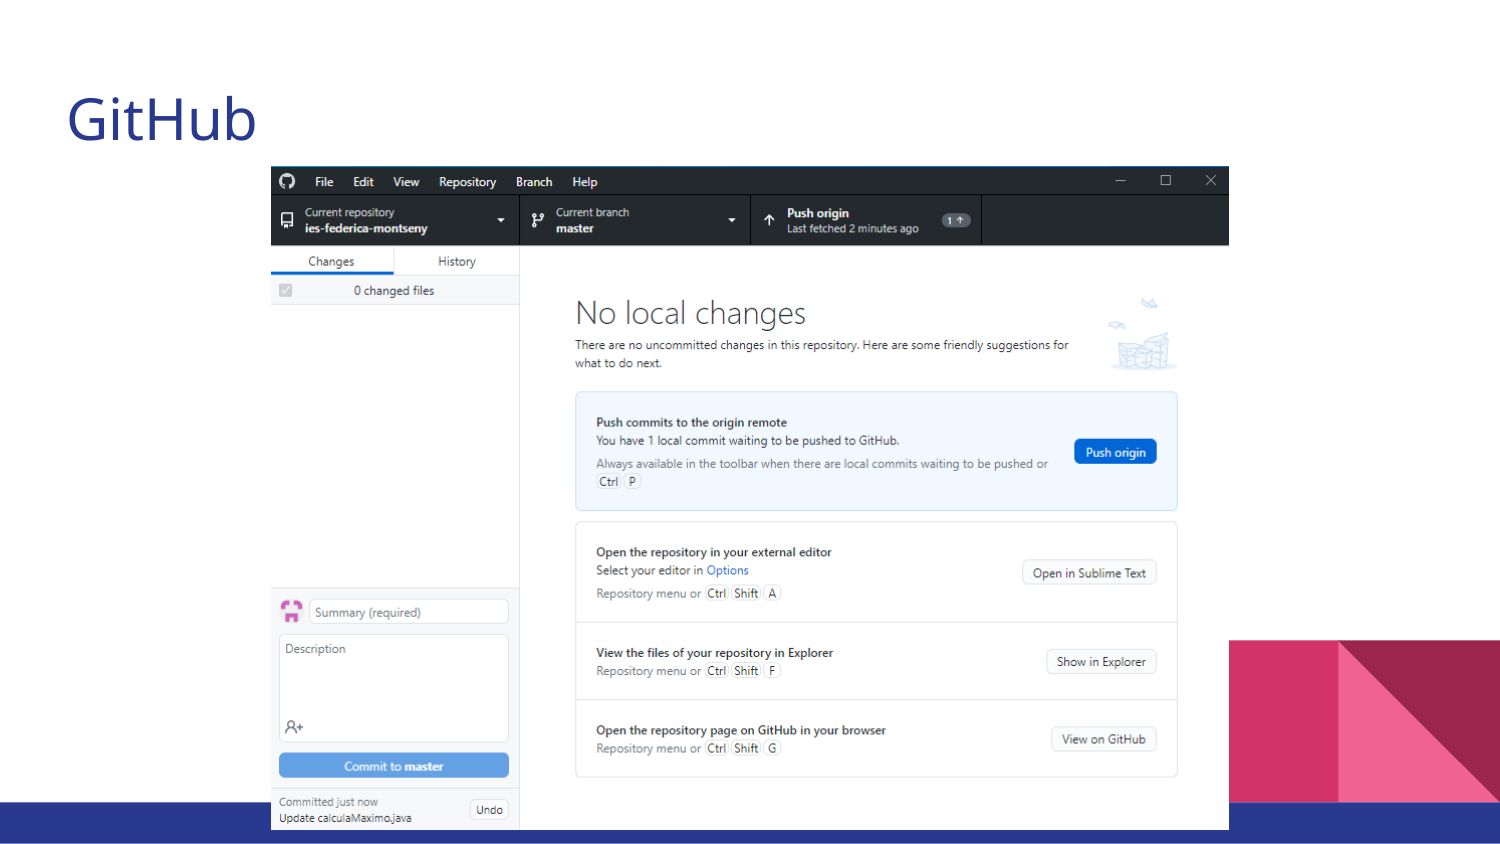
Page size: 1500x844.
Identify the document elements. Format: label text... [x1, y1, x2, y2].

title GitHub [51, 67, 1449, 167]
picture [270, 166, 1230, 830]
